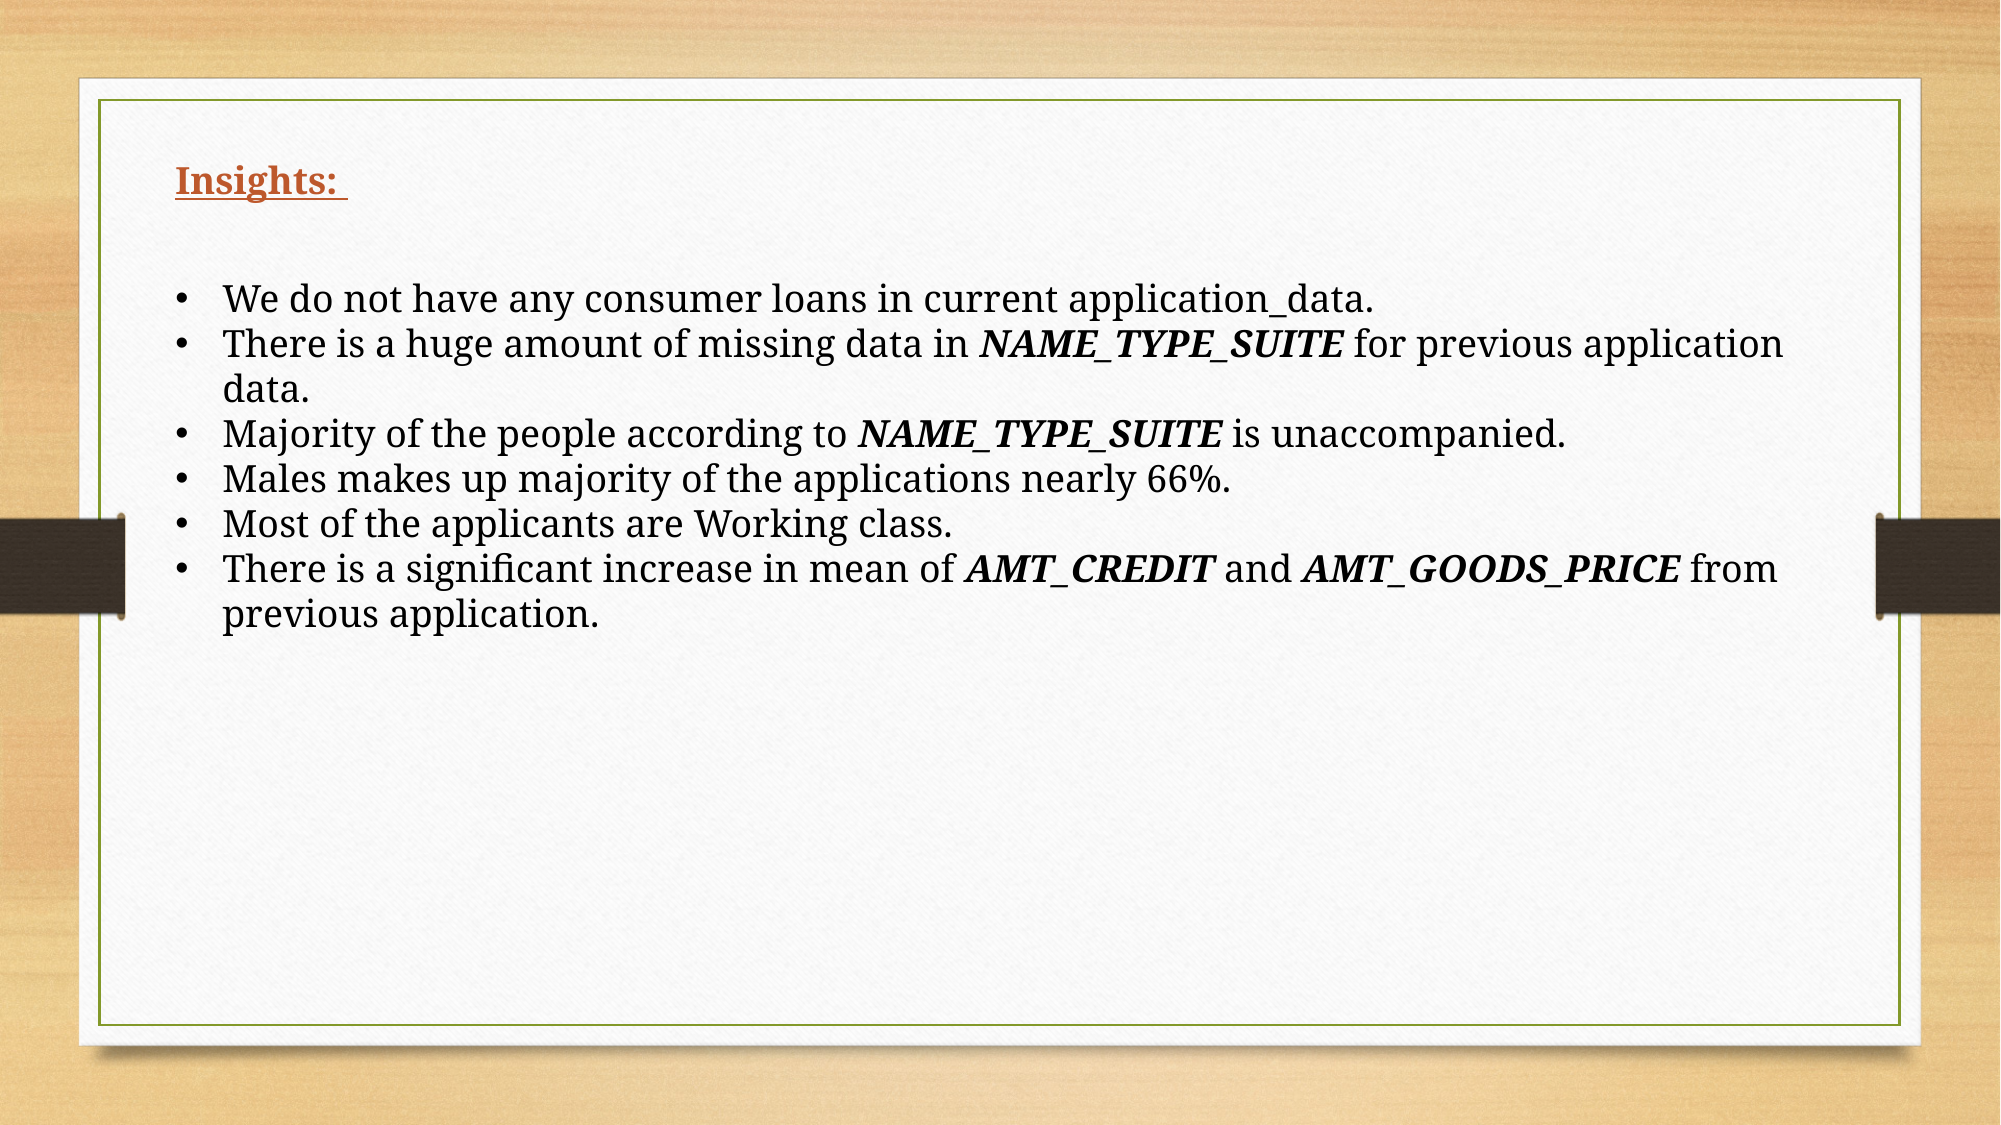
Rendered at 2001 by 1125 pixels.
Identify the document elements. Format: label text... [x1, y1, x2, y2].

text_box We do not have any consumer loans in current application_data. There is a huge amount of missing data in NAME_TYPE_SUITE for previous application data. Majority of the people according to NAME_TYPE_SUITE is unaccompanied. Males makes up majority of the applications nearly 66%. Most of the applicants are Working class. There is a significant increase in mean of AMT_CREDIT and AMT_GOODS_PRICE from previous application. [160, 267, 1806, 823]
text_box Insights: [160, 149, 1107, 210]
picture [0, 0, 2001, 1125]
